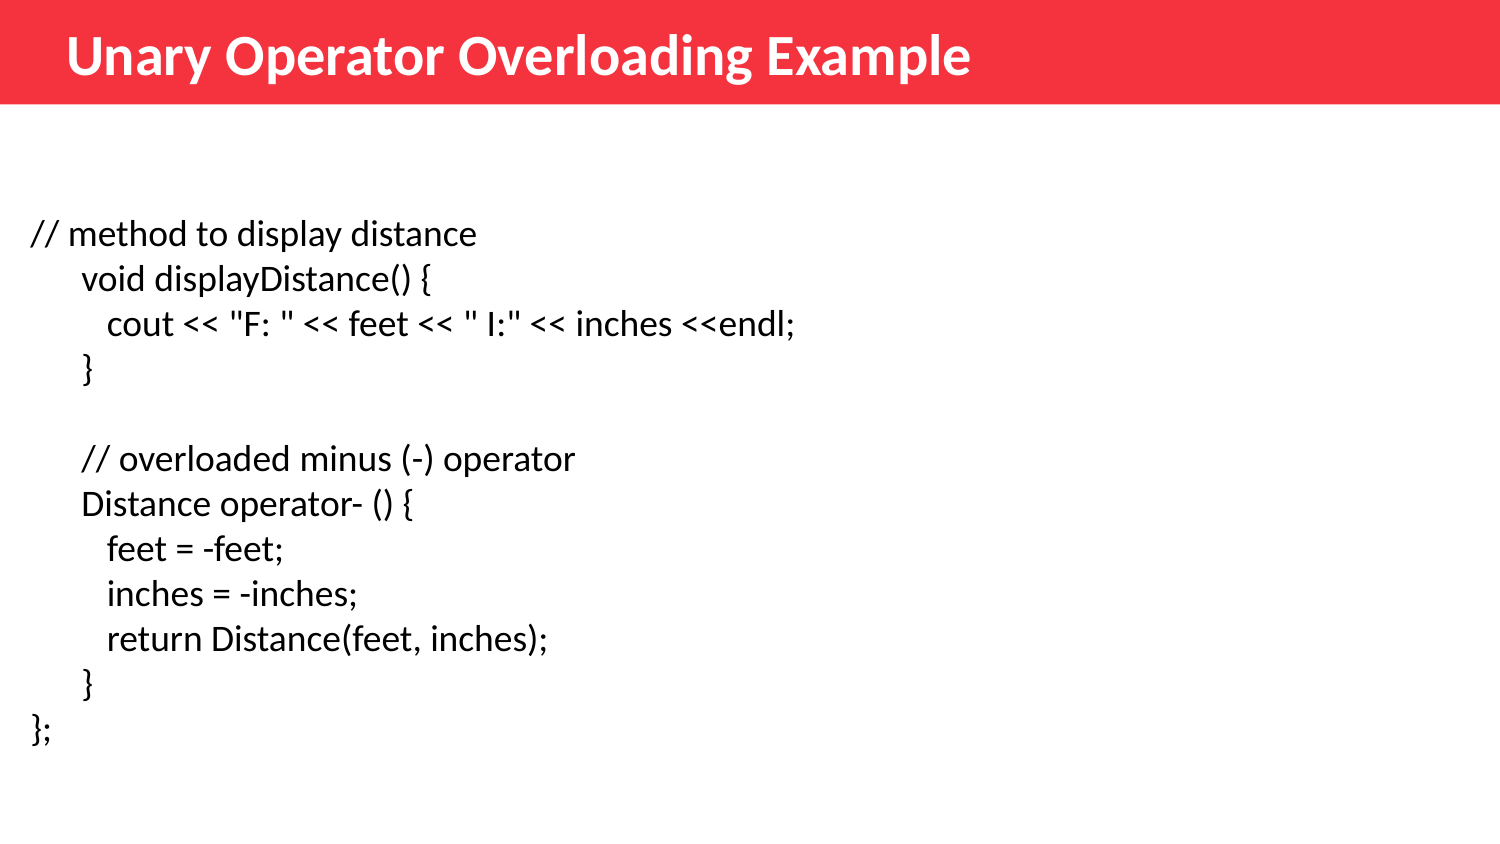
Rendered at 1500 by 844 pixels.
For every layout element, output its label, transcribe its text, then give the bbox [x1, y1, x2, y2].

text_box // method to display distance void displayDistance() { cout << "F: " << feet << " I:" << inches <<endl; } // overloaded minus (-) operator Distance operator- () { feet = -feet; inches = -inches; return Distance(feet, inches); } }; [15, 103, 1484, 844]
text_box [0, 0, 1500, 105]
text_box Unary Operator Overloading Example [63, 15, 1203, 80]
